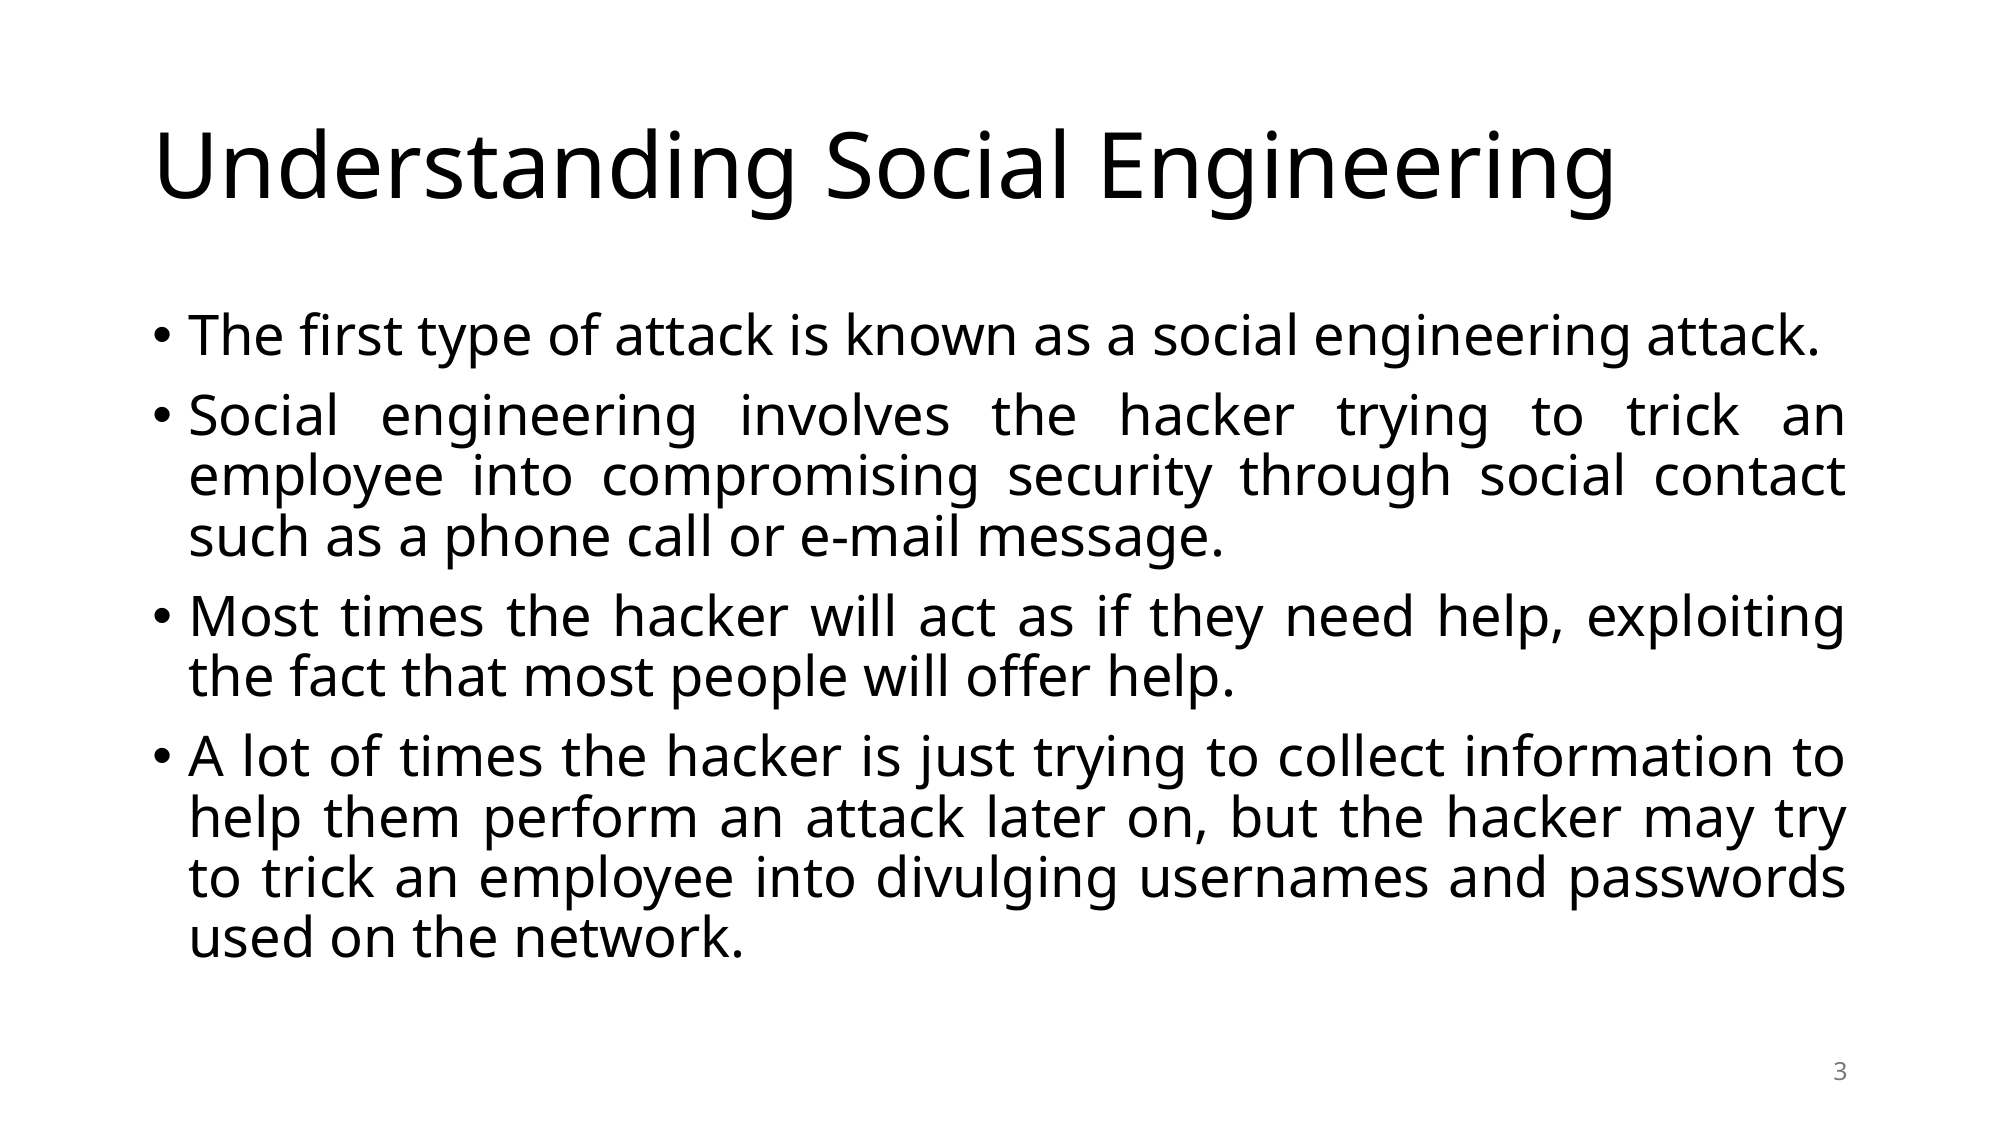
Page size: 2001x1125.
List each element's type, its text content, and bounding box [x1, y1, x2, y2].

title Understanding Social Engineering [137, 59, 1863, 278]
list The first type of attack is known as a social engineering attack. Social engineering involves the hacker trying to trick an employee into compromising security through social contact such as a phone call or e-mail message. Most times the hacker will act as if they need help, exploiting the fact that most people will offer help. A lot of times the hacker is just trying to collect information to help them perform an attack later on, but the hacker may try to trick an employee into divulging usernames and passwords used on the network. [137, 299, 1863, 1014]
slide_number 3 [1412, 1042, 1863, 1103]
